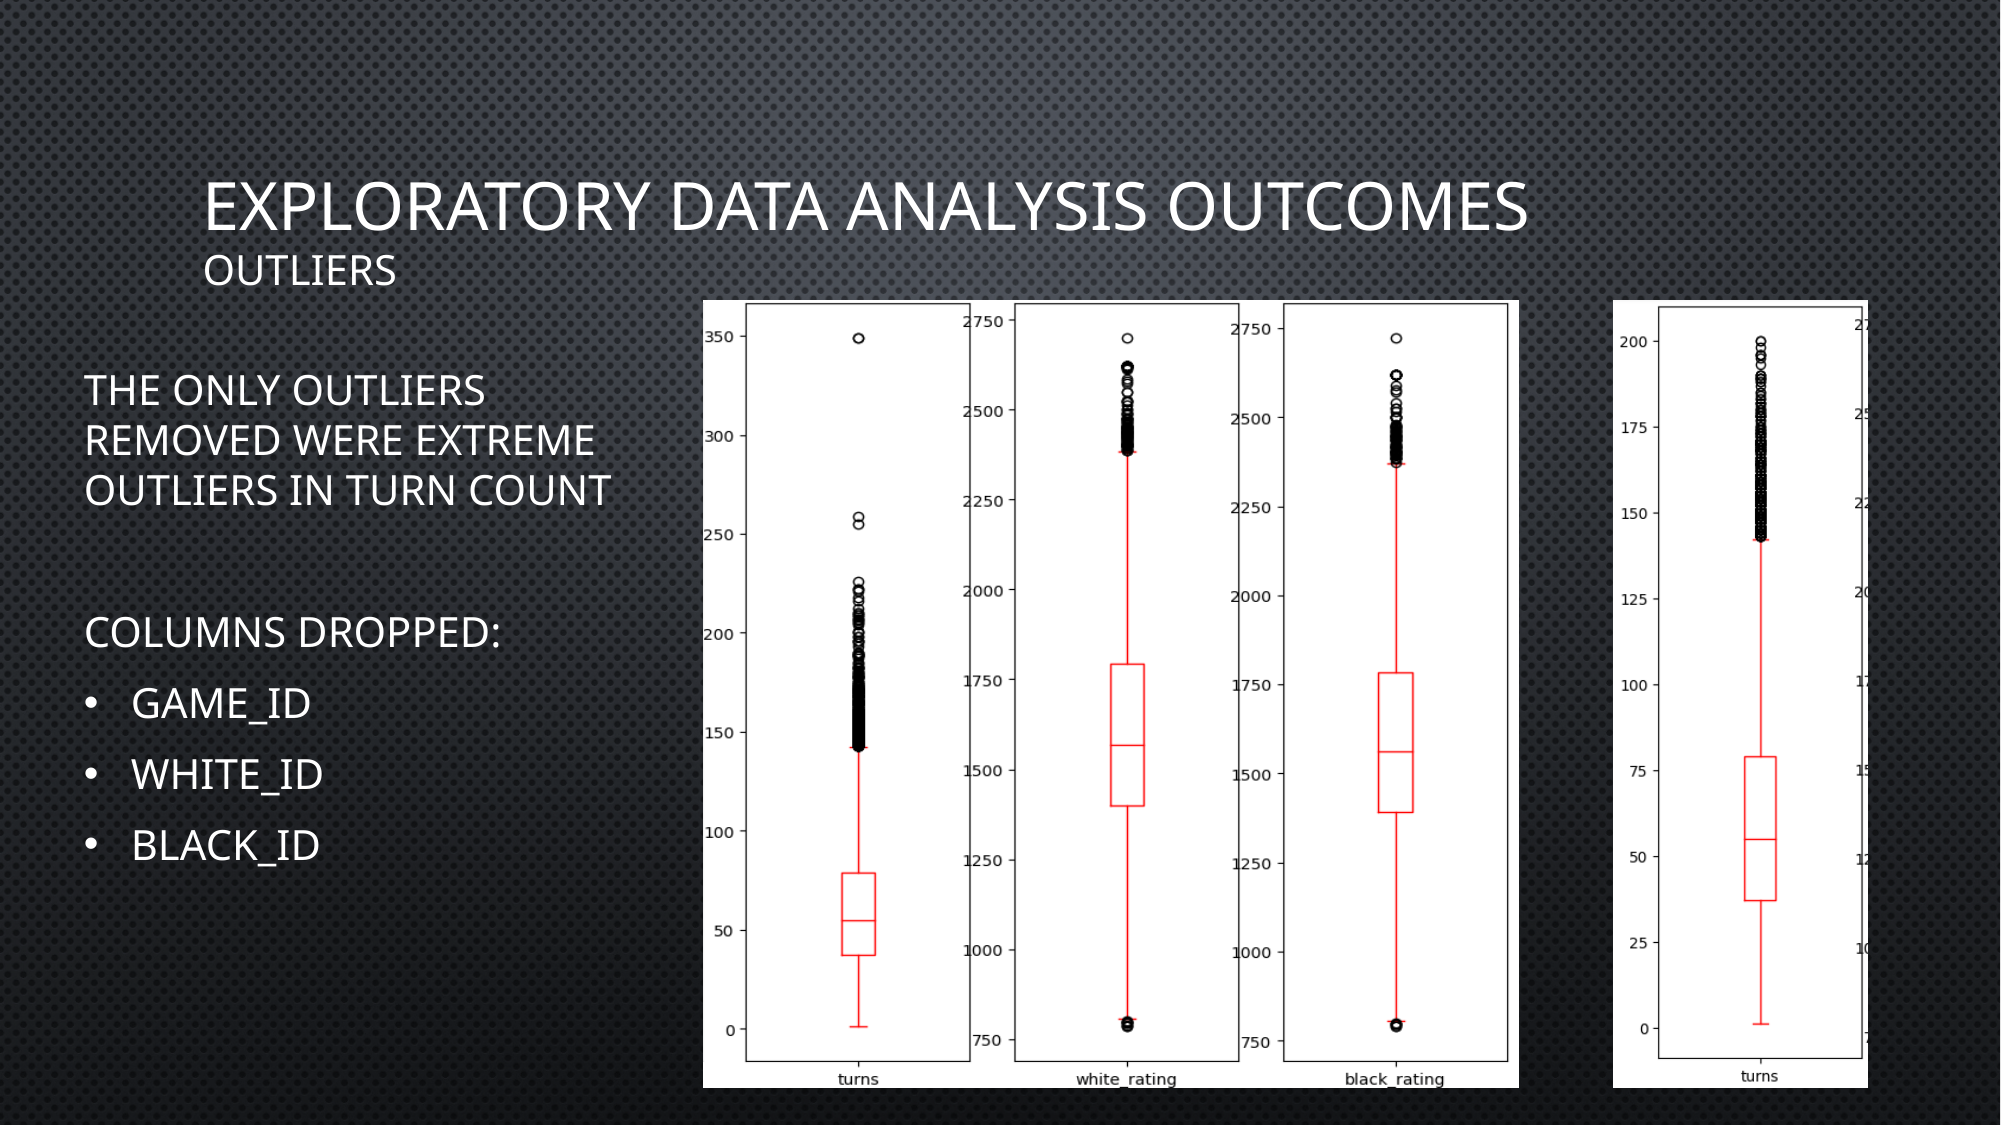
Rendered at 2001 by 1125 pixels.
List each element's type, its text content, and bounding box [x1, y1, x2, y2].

list The only outliers removed were extreme outliers in turn count Columns dropped: Game_id White_id Black_id [68, 356, 702, 870]
picture [702, 300, 1519, 1089]
picture [1613, 300, 1868, 1089]
title Exploratory Data Analysis Outcomes Outliers [187, 72, 1813, 385]
